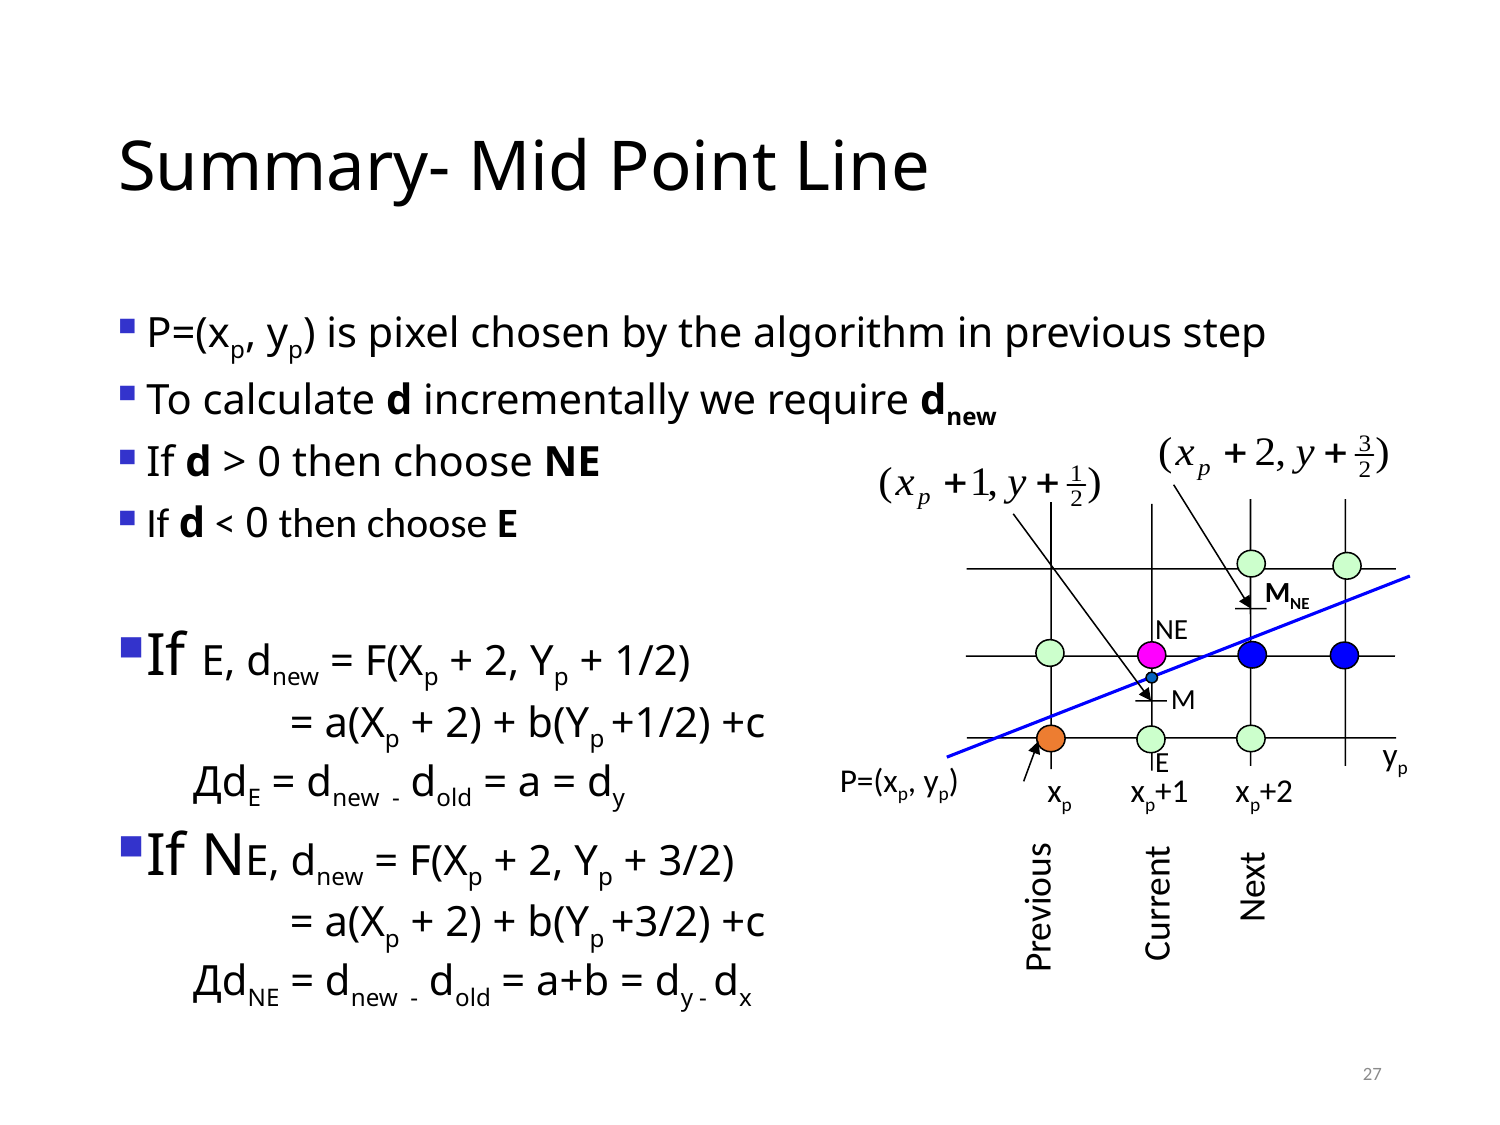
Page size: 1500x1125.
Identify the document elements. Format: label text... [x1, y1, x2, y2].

slide_number 27 [1059, 1042, 1397, 1103]
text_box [824, 424, 1425, 988]
title Summary- Mid Point Line [103, 59, 1397, 278]
list P=(xp, yp) is pixel chosen by the algorithm in previous step To calculate d incrementally we require dnew If d > 0 then choose NE If d < 0 then choose E If E, dnew = F(Xp + 2, Yp + 1/2) = a(Xp + 2) + b(Yp +1/2) +c ДdE = dnew - dold = a = dy If NE, dnew = F(Xp + 2, Yp + 3/2) = a(Xp + 2) + b(Yp +3/2) +c ДdNE = dnew - dold = a+b = dy - dx [103, 299, 1397, 1014]
